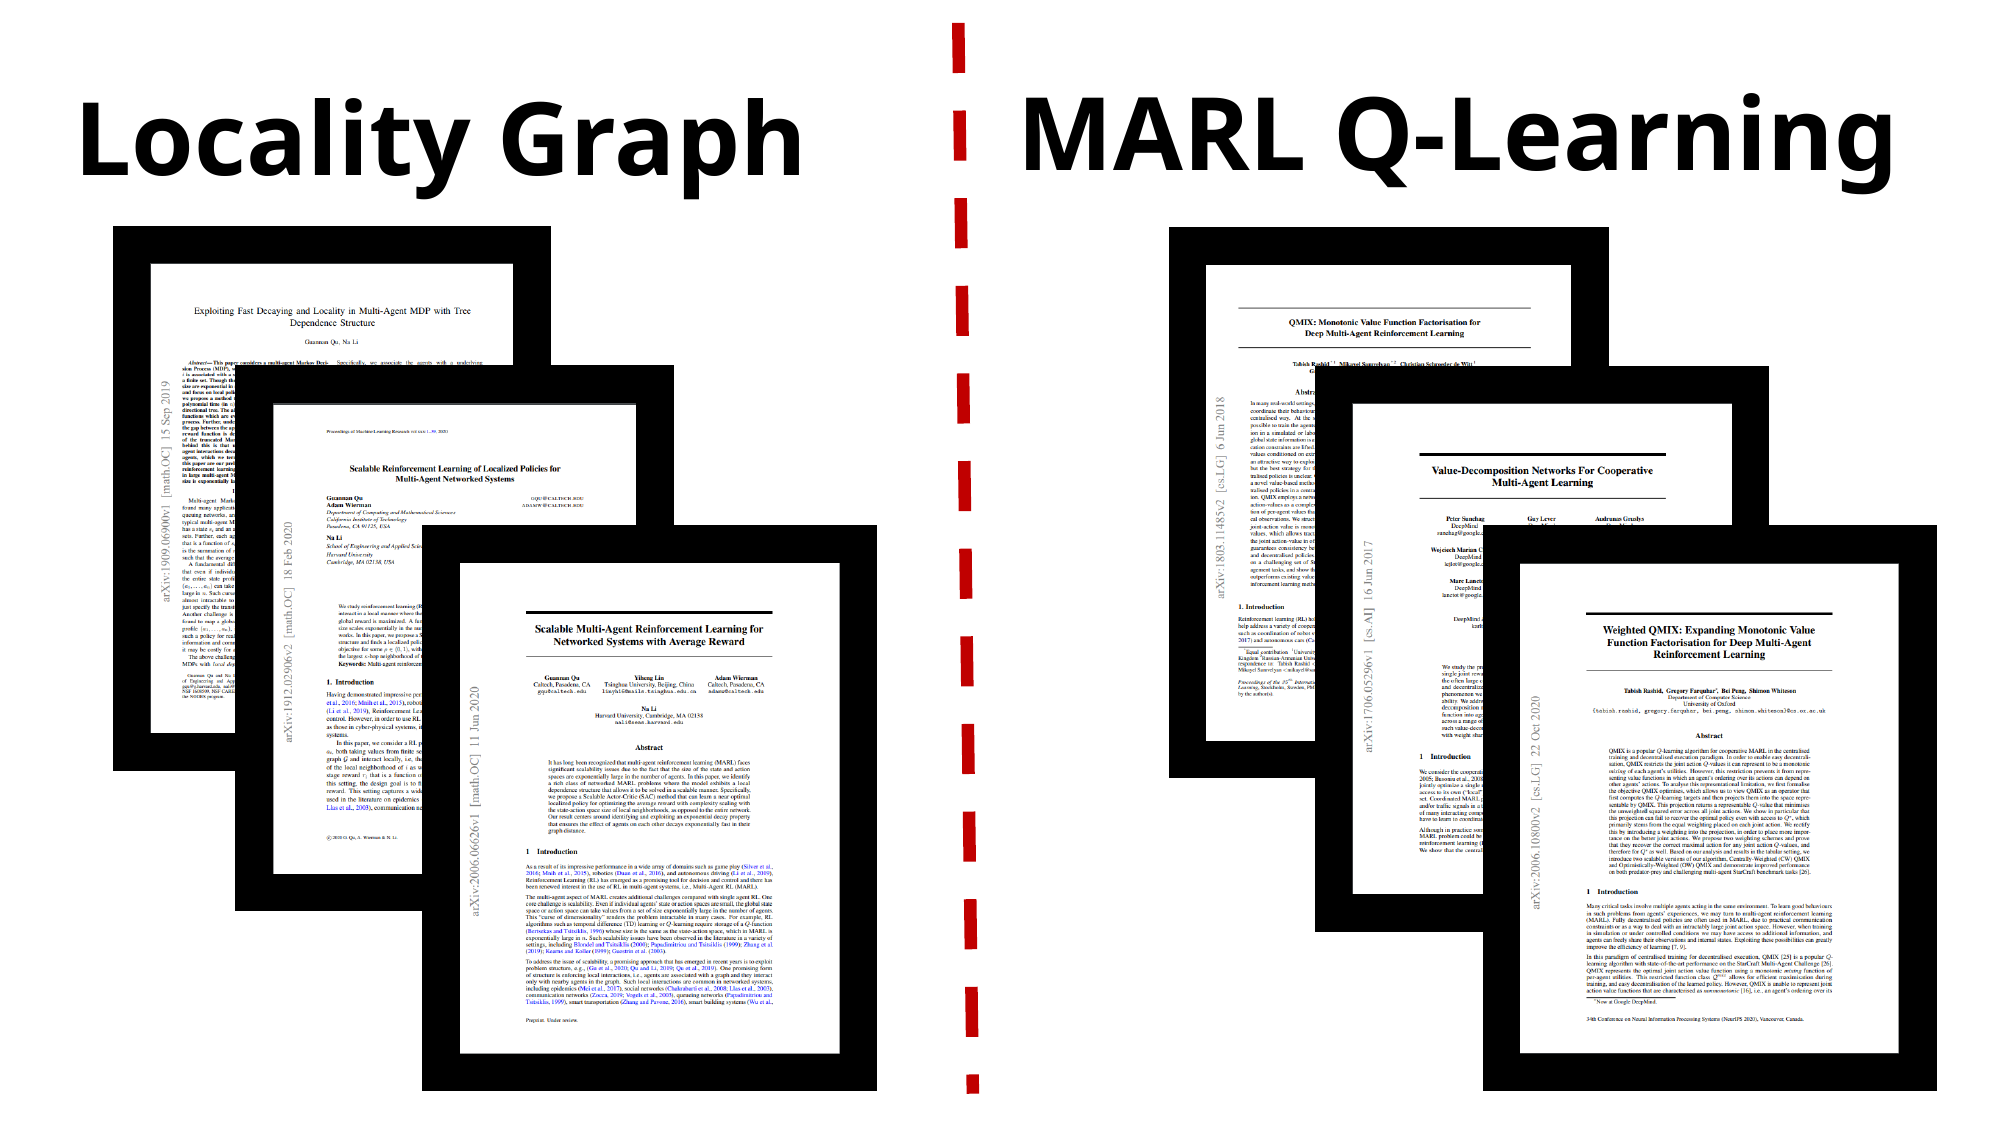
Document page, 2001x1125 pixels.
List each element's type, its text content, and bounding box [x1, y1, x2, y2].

picture [150, 263, 840, 1054]
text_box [958, 22, 973, 1094]
text_box Locality Graph [0, 10, 899, 206]
text_box MARL Q-Learning [999, 5, 1917, 201]
picture [1206, 264, 1900, 1054]
